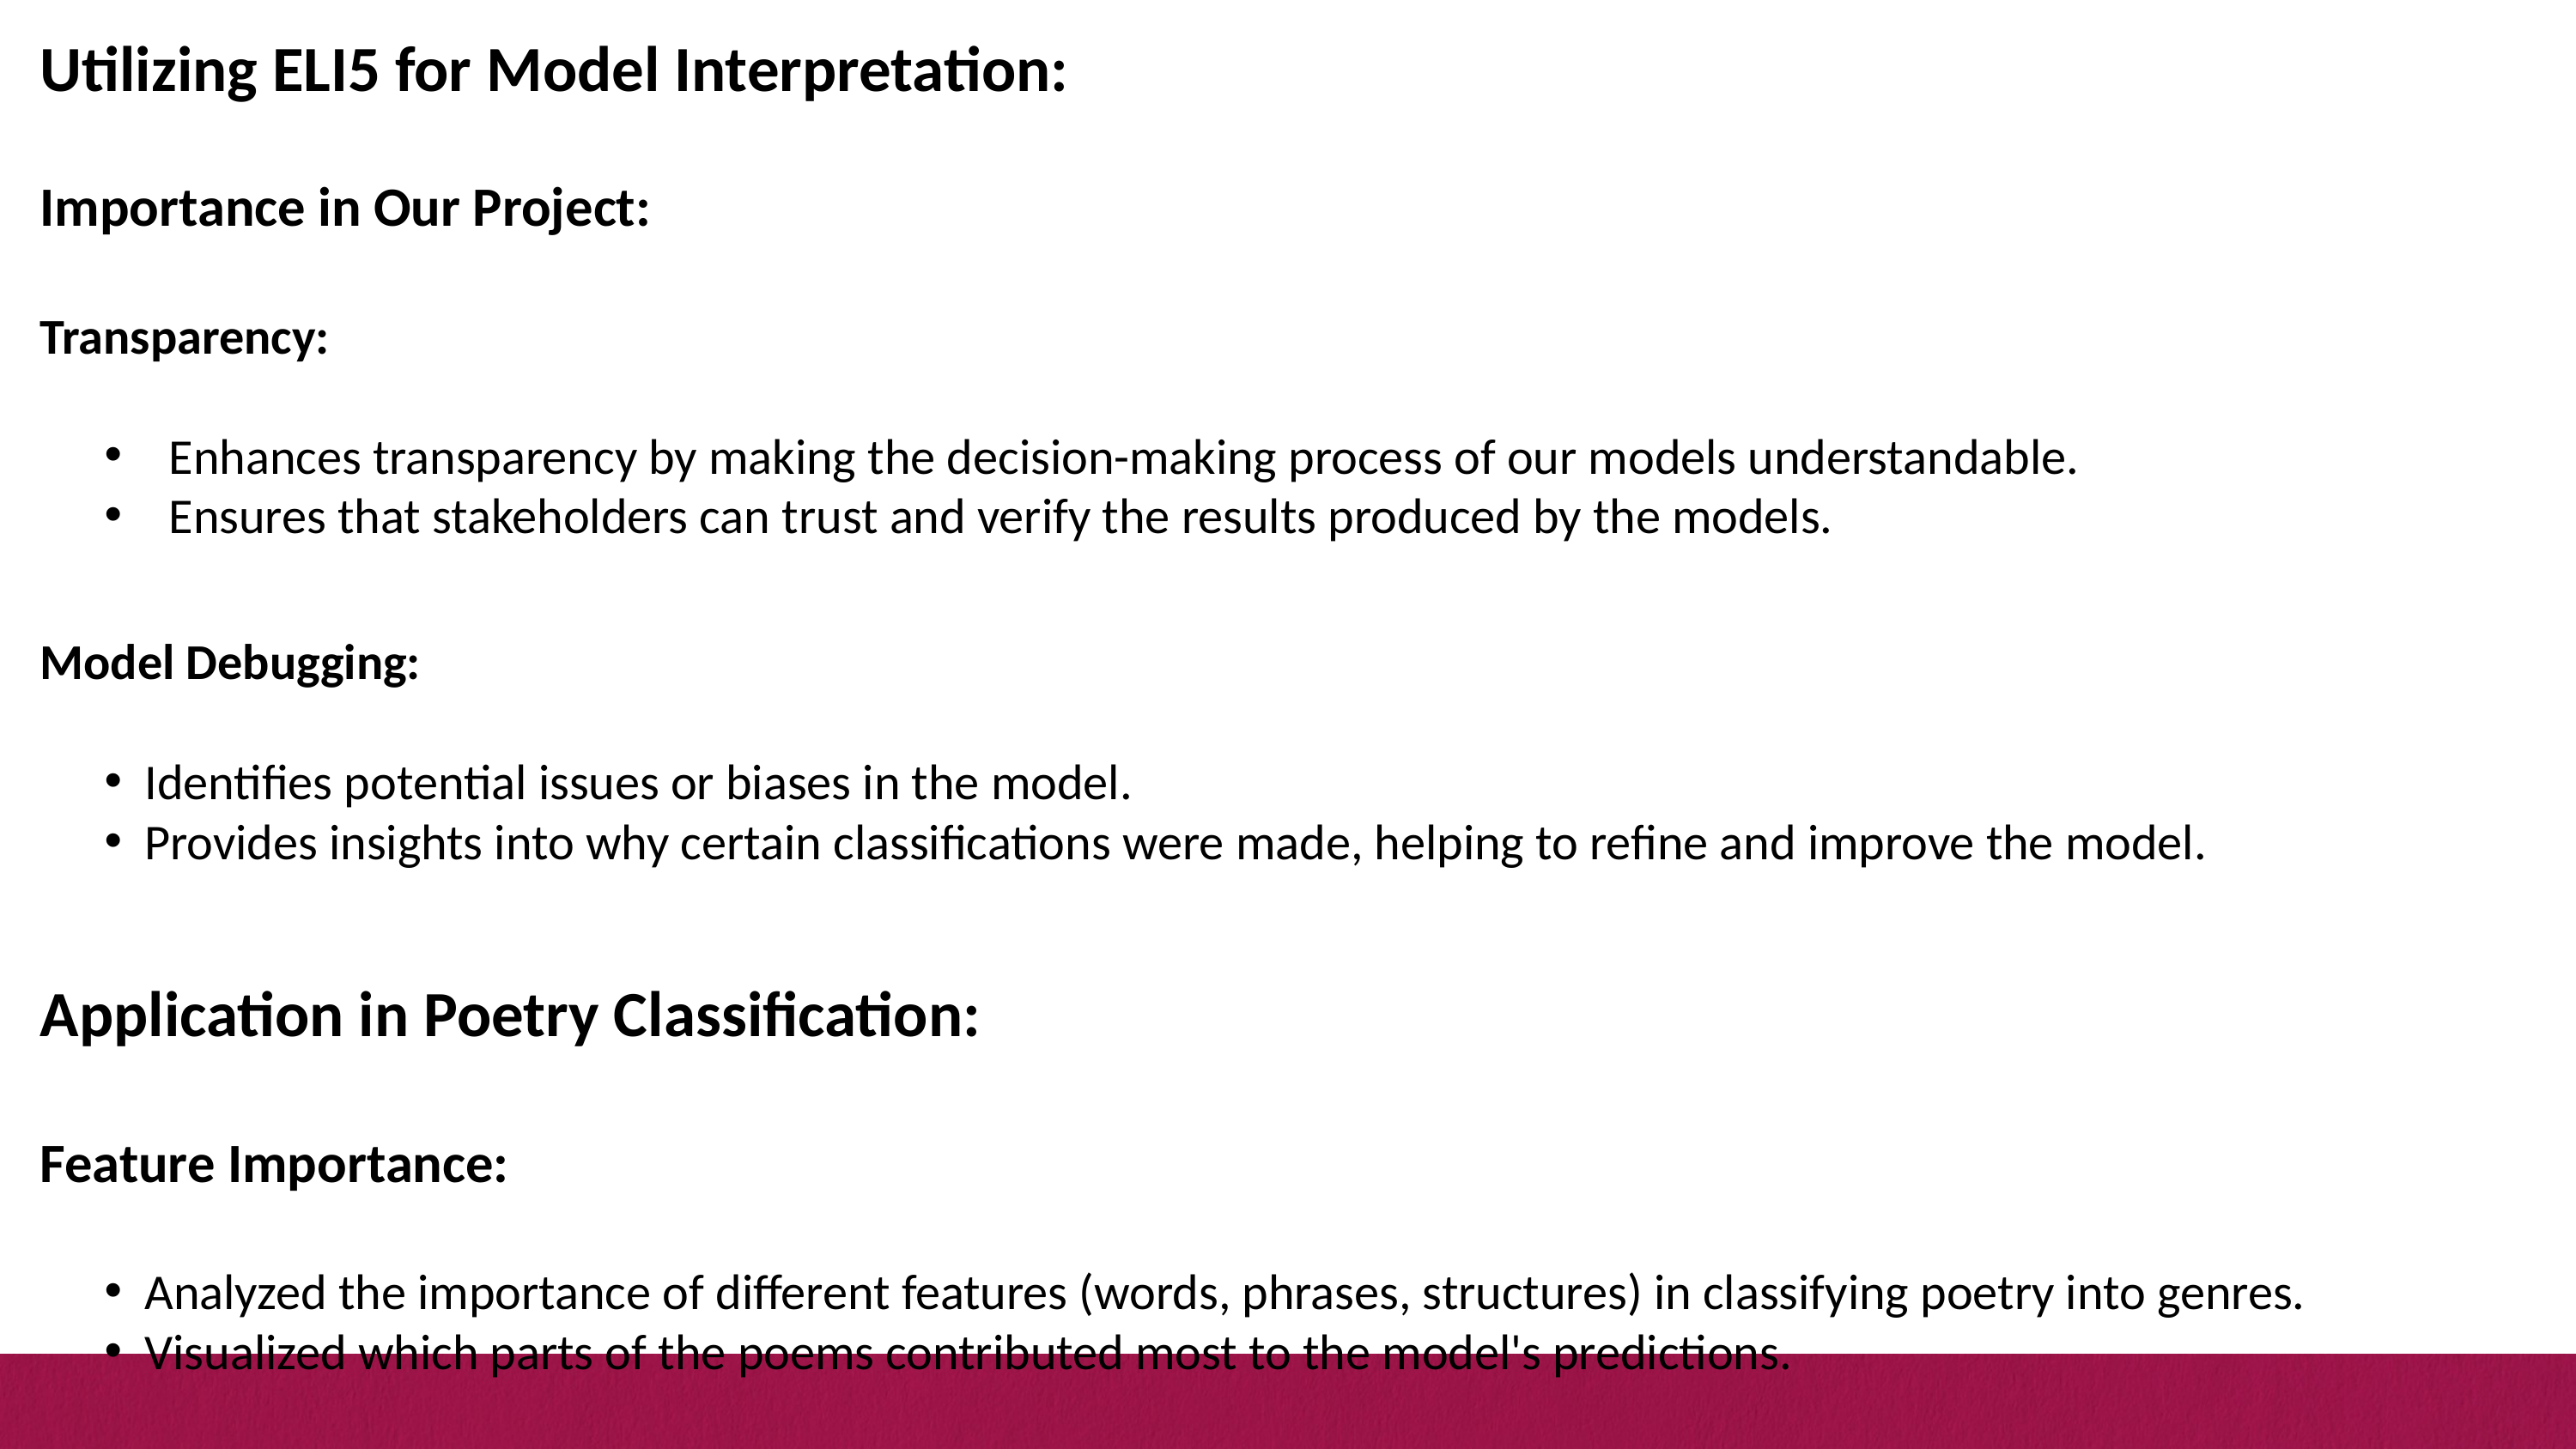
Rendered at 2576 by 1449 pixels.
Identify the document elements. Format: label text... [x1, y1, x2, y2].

list Utilizing ELI5 for Model Interpretation: Importance in Our Project: Transparency: Enhances transparency by making the decision-making process of our models understandable. Ensures that stakeholders can trust and verify the results produced by the models. Model Debugging: Identifies potential issues or biases in the model. Provides insights into why certain classifications were made, helping to refine and improve the model. Application in Poetry Classification: Feature Importance: Analyzed the importance of different features (words, phrases, structures) in classifying poetry into genres. Visualized which parts of the poems contributed most to the model's predictions. [39, 27, 2537, 1343]
picture [0, 1354, 2576, 1449]
